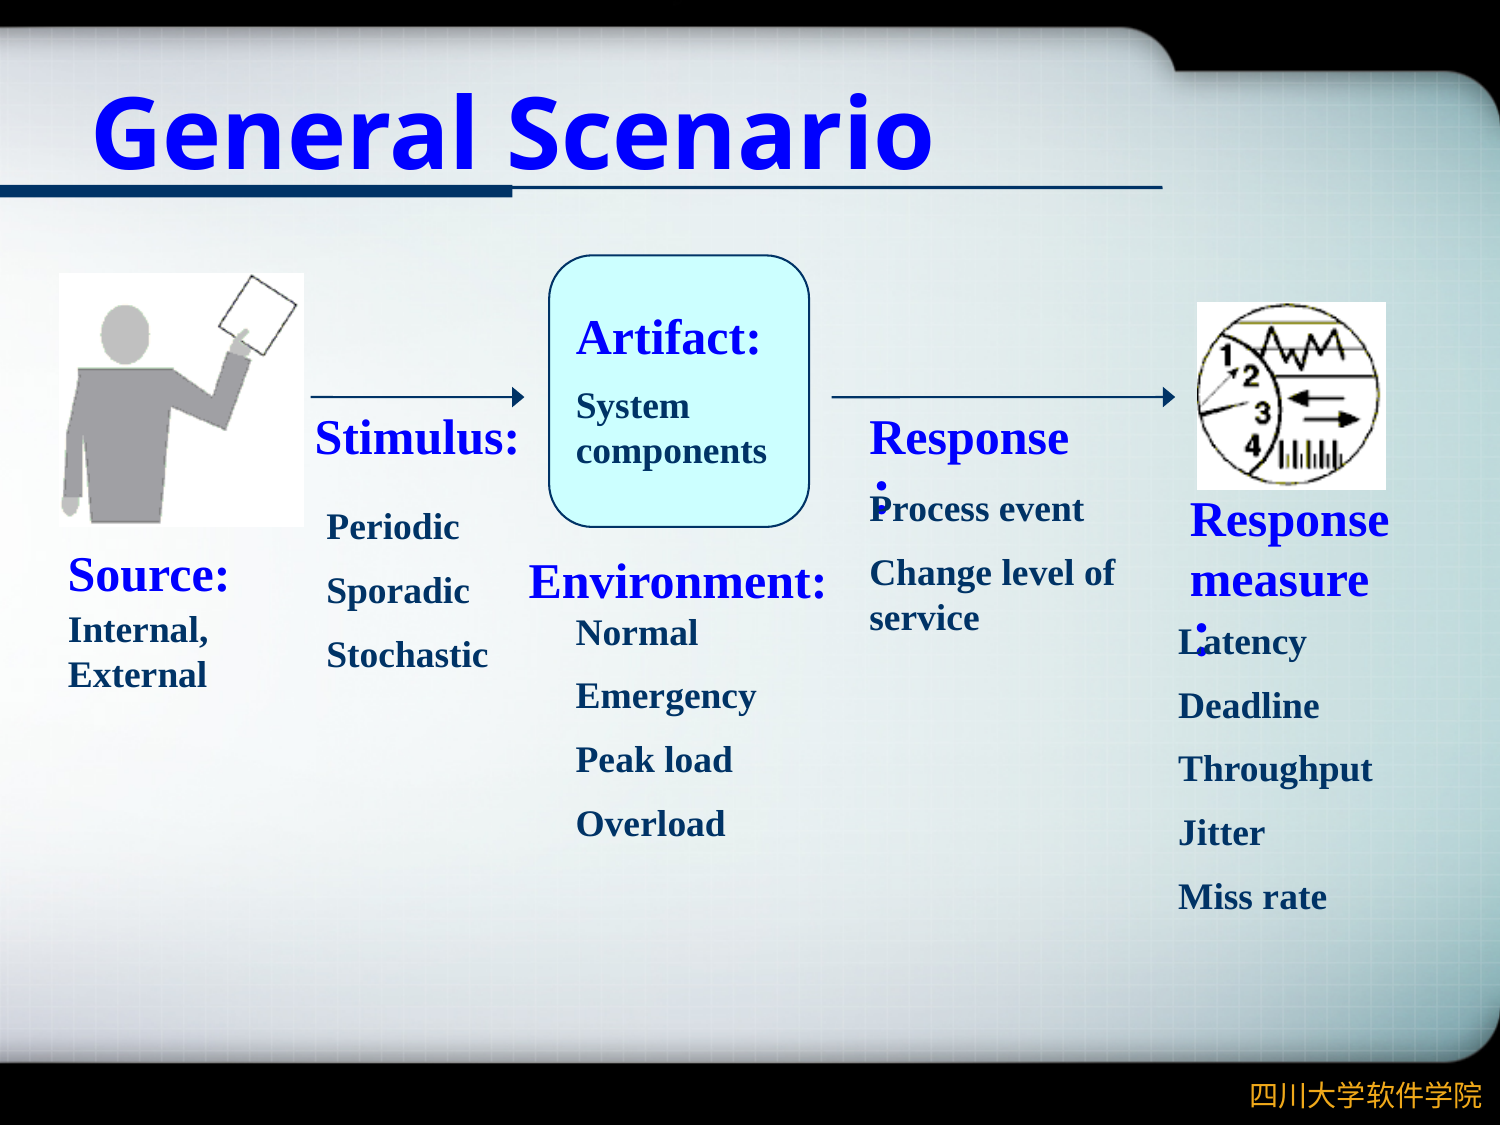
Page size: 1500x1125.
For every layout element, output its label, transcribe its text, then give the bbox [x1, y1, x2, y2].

picture [0, 0, 1500, 1125]
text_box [53, 255, 1464, 943]
title General Scenario [75, 78, 1500, 180]
